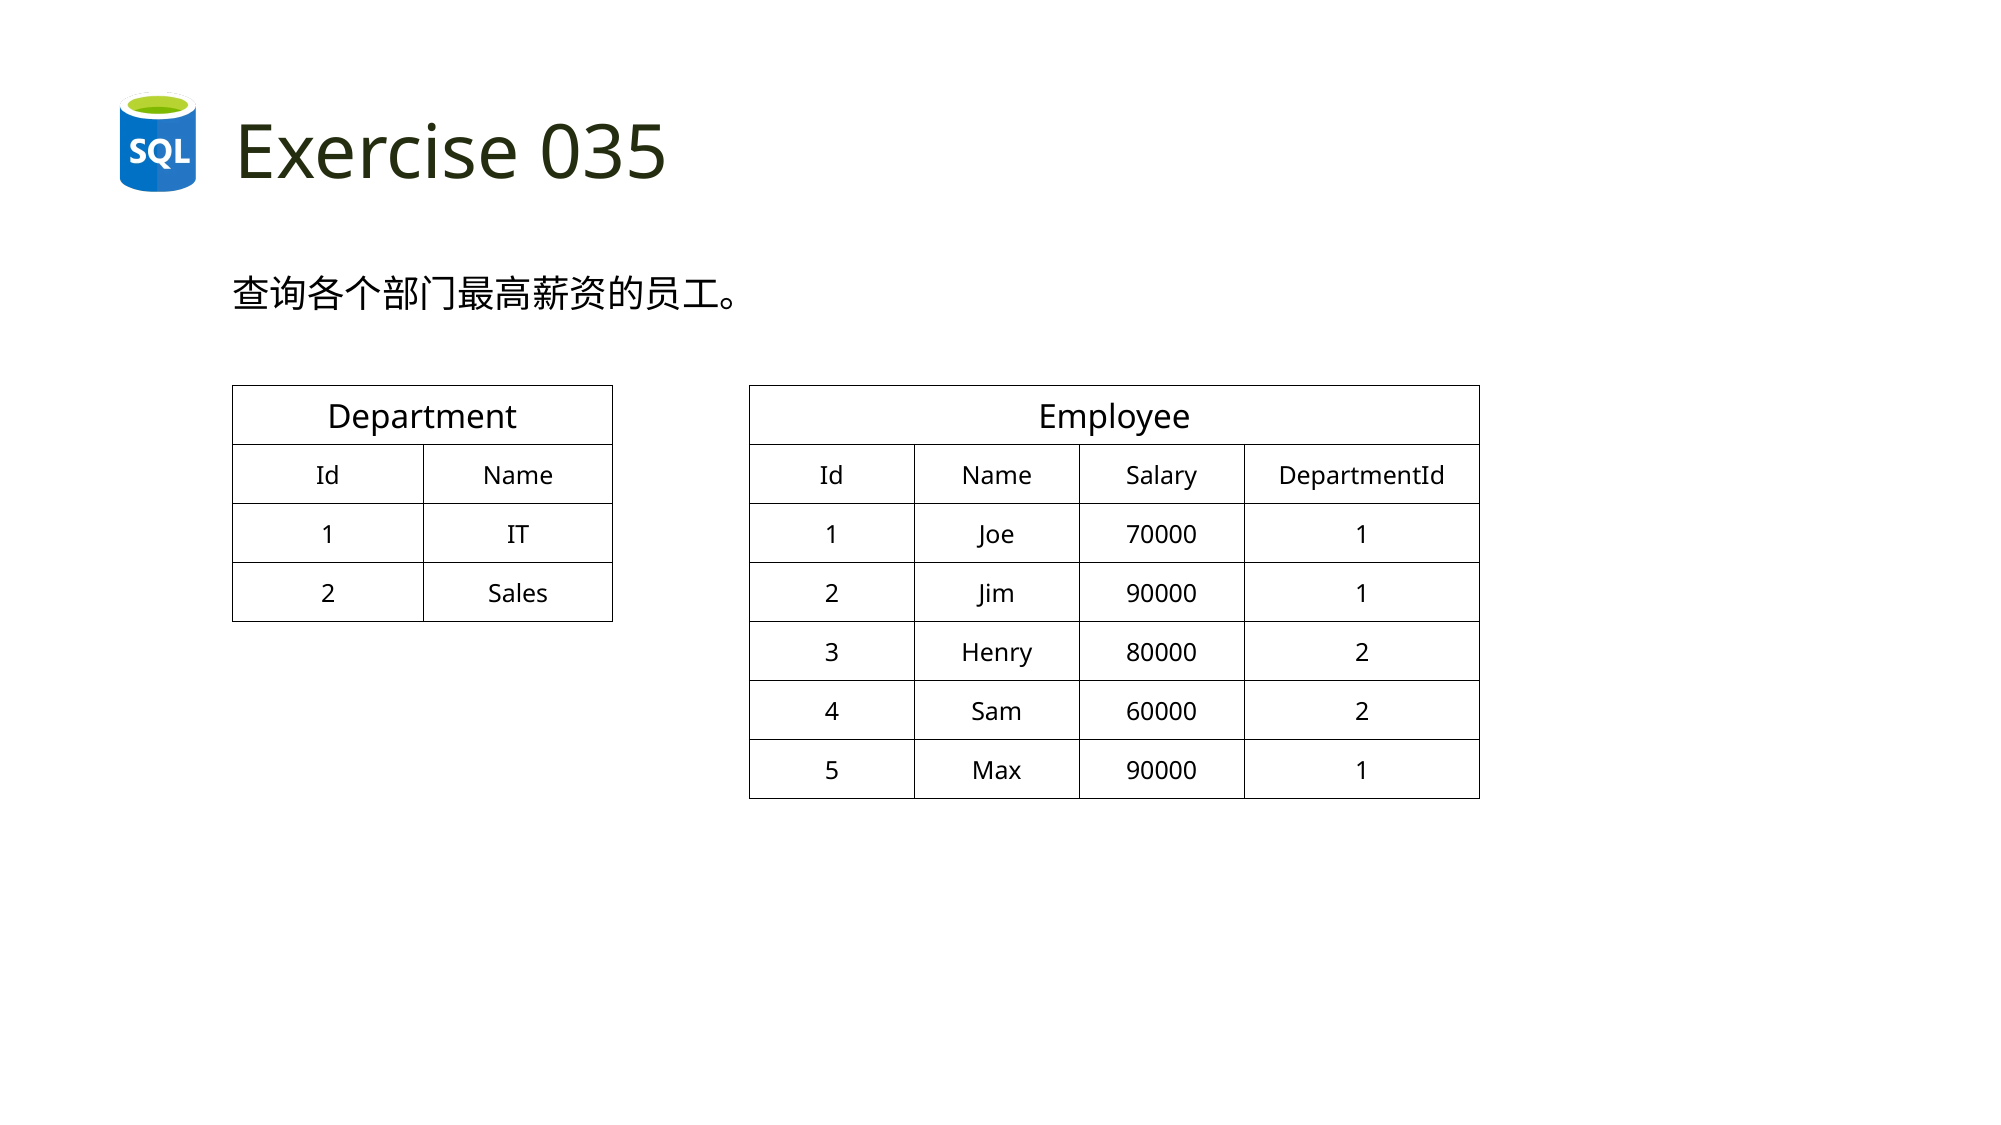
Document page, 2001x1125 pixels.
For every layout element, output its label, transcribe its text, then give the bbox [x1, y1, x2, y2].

table_cell Id [750, 445, 914, 503]
table_cell 70000 [1080, 504, 1244, 562]
table_cell 90000 [1080, 740, 1244, 798]
table_cell Name [424, 445, 612, 503]
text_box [62, 91, 695, 202]
table_cell 80000 [1080, 622, 1244, 680]
table_cell 1 [1245, 504, 1479, 562]
table_cell Jim [915, 563, 1079, 621]
table_cell Max [915, 740, 1079, 798]
table_header Department [233, 386, 612, 444]
table_cell 5 [750, 740, 914, 798]
table_cell Salary [1080, 445, 1244, 503]
table_header Employee [750, 386, 1479, 444]
table_cell 1 [750, 504, 914, 562]
table_cell Sales [424, 563, 612, 621]
text_box 查询各个部门最高薪资的员工。 [217, 239, 1189, 322]
table_cell Joe [915, 504, 1079, 562]
table_cell IT [424, 504, 612, 562]
table_cell 3 [750, 622, 914, 680]
table_cell DepartmentId [1245, 445, 1479, 503]
table_cell 1 [1245, 740, 1479, 798]
table_cell 1 [233, 504, 423, 562]
table_cell 4 [750, 681, 914, 739]
table_cell 90000 [1080, 563, 1244, 621]
table_cell Id [233, 445, 423, 503]
table_cell 2 [1245, 681, 1479, 739]
table_cell 2 [233, 563, 423, 621]
table_cell 2 [1245, 622, 1479, 680]
table_cell Sam [915, 681, 1079, 739]
table_cell Henry [915, 622, 1079, 680]
table_cell Name [915, 445, 1079, 503]
table_cell 2 [750, 563, 914, 621]
table_cell 60000 [1080, 681, 1244, 739]
table_cell 1 [1245, 563, 1479, 621]
